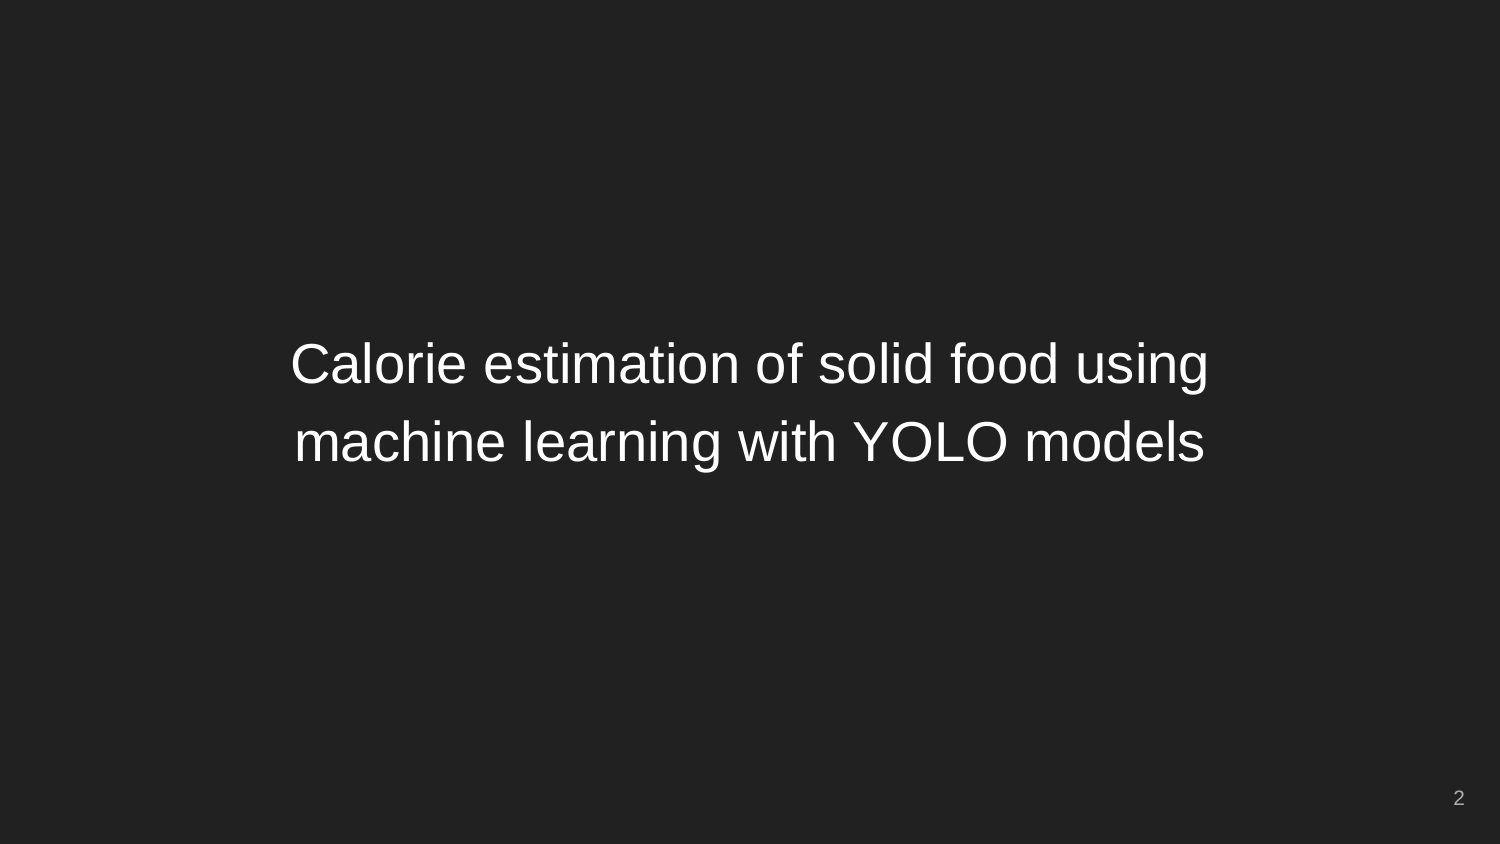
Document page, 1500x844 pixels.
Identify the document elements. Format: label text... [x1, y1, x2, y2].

slide_number ‹#› [1389, 764, 1480, 830]
title Calorie estimation of solid food using machine learning with YOLO models [274, 302, 1226, 542]
